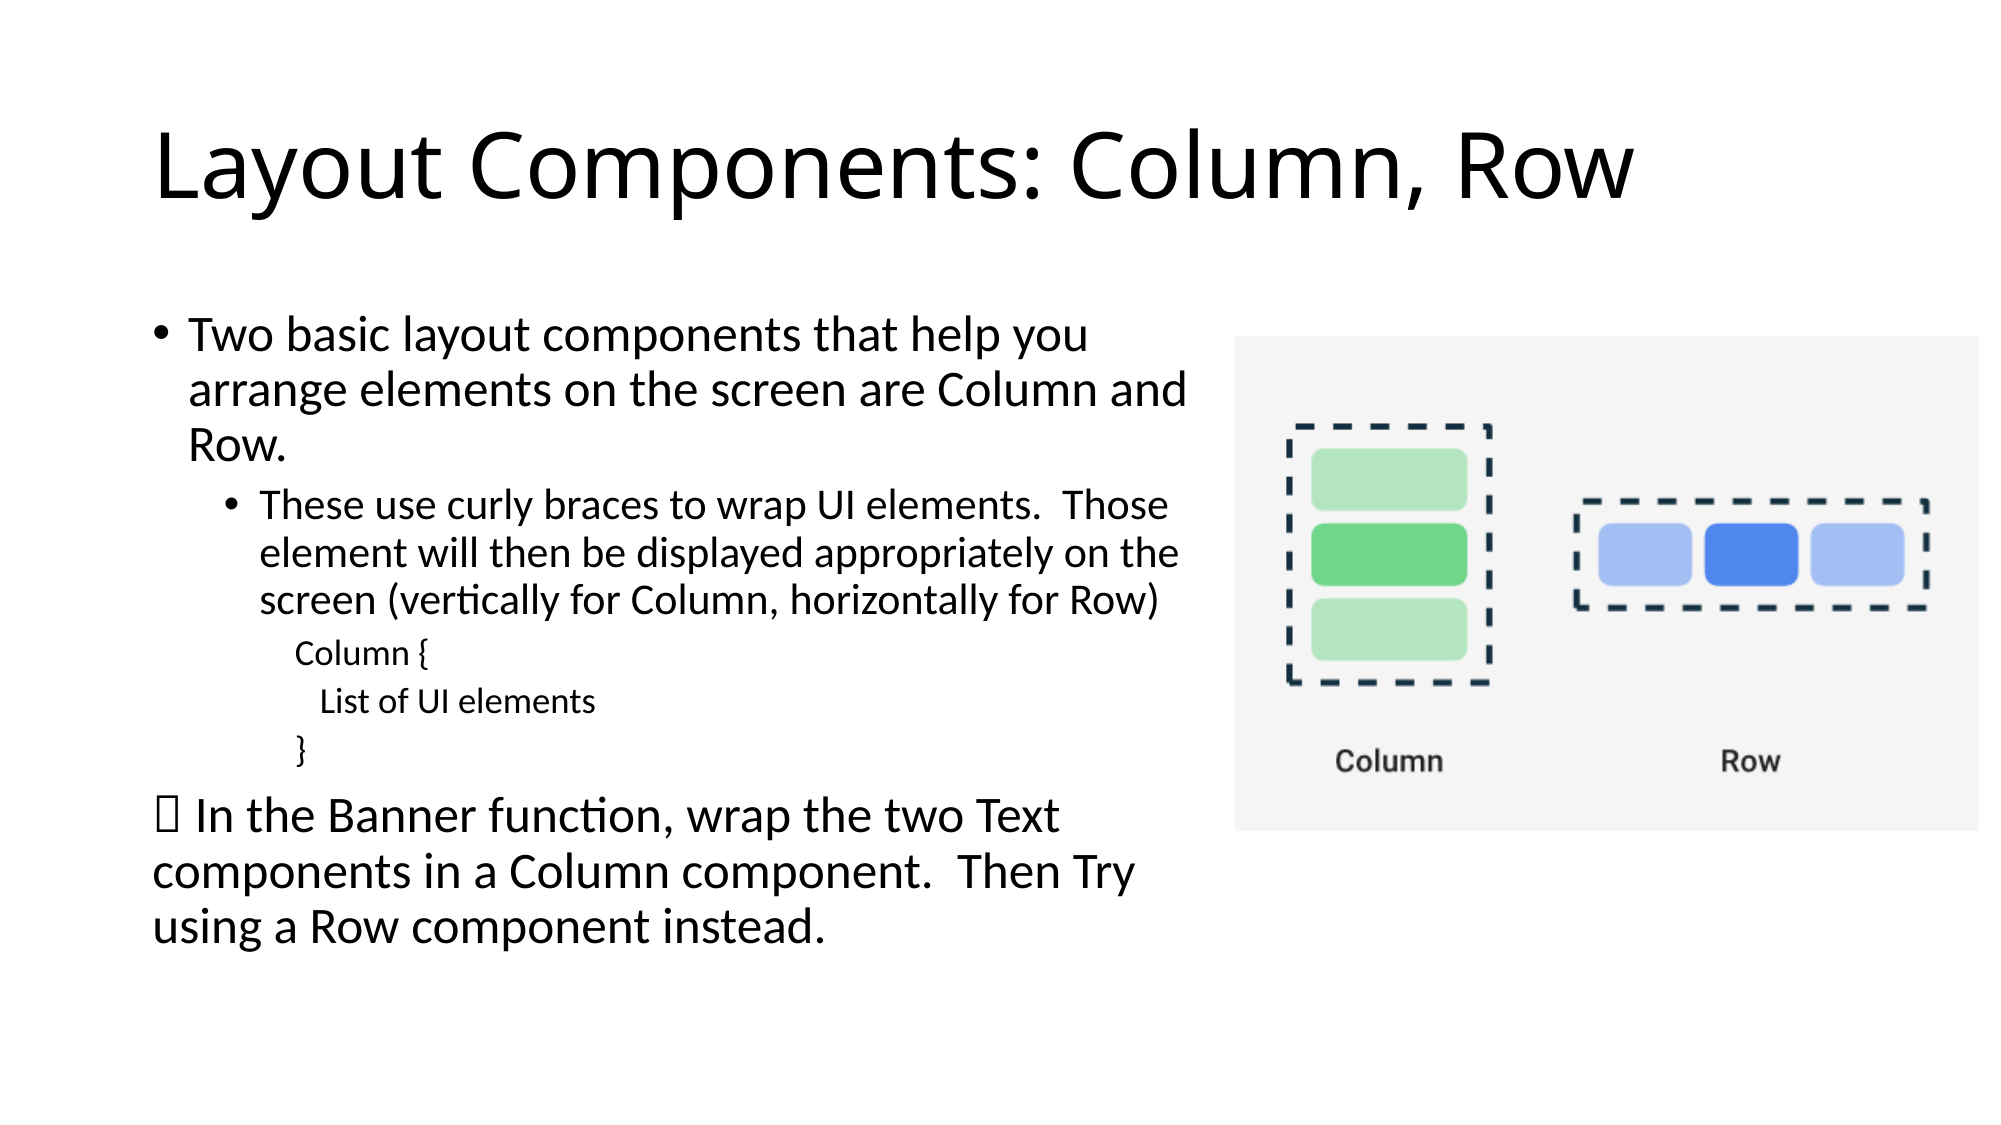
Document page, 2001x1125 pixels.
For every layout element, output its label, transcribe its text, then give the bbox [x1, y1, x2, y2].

list Two basic layout components that help you arrange elements on the screen are Column and Row. These use curly braces to wrap UI elements. Those element will then be displayed appropriately on the screen (vertically for Column, horizontally for Row) Column { List of UI elements }  In the Banner function, wrap the two Text components in a Column component. Then Try using a Row component instead. [137, 299, 1205, 1014]
picture [1234, 336, 1979, 831]
title Layout Components: Column, Row [137, 59, 1863, 278]
